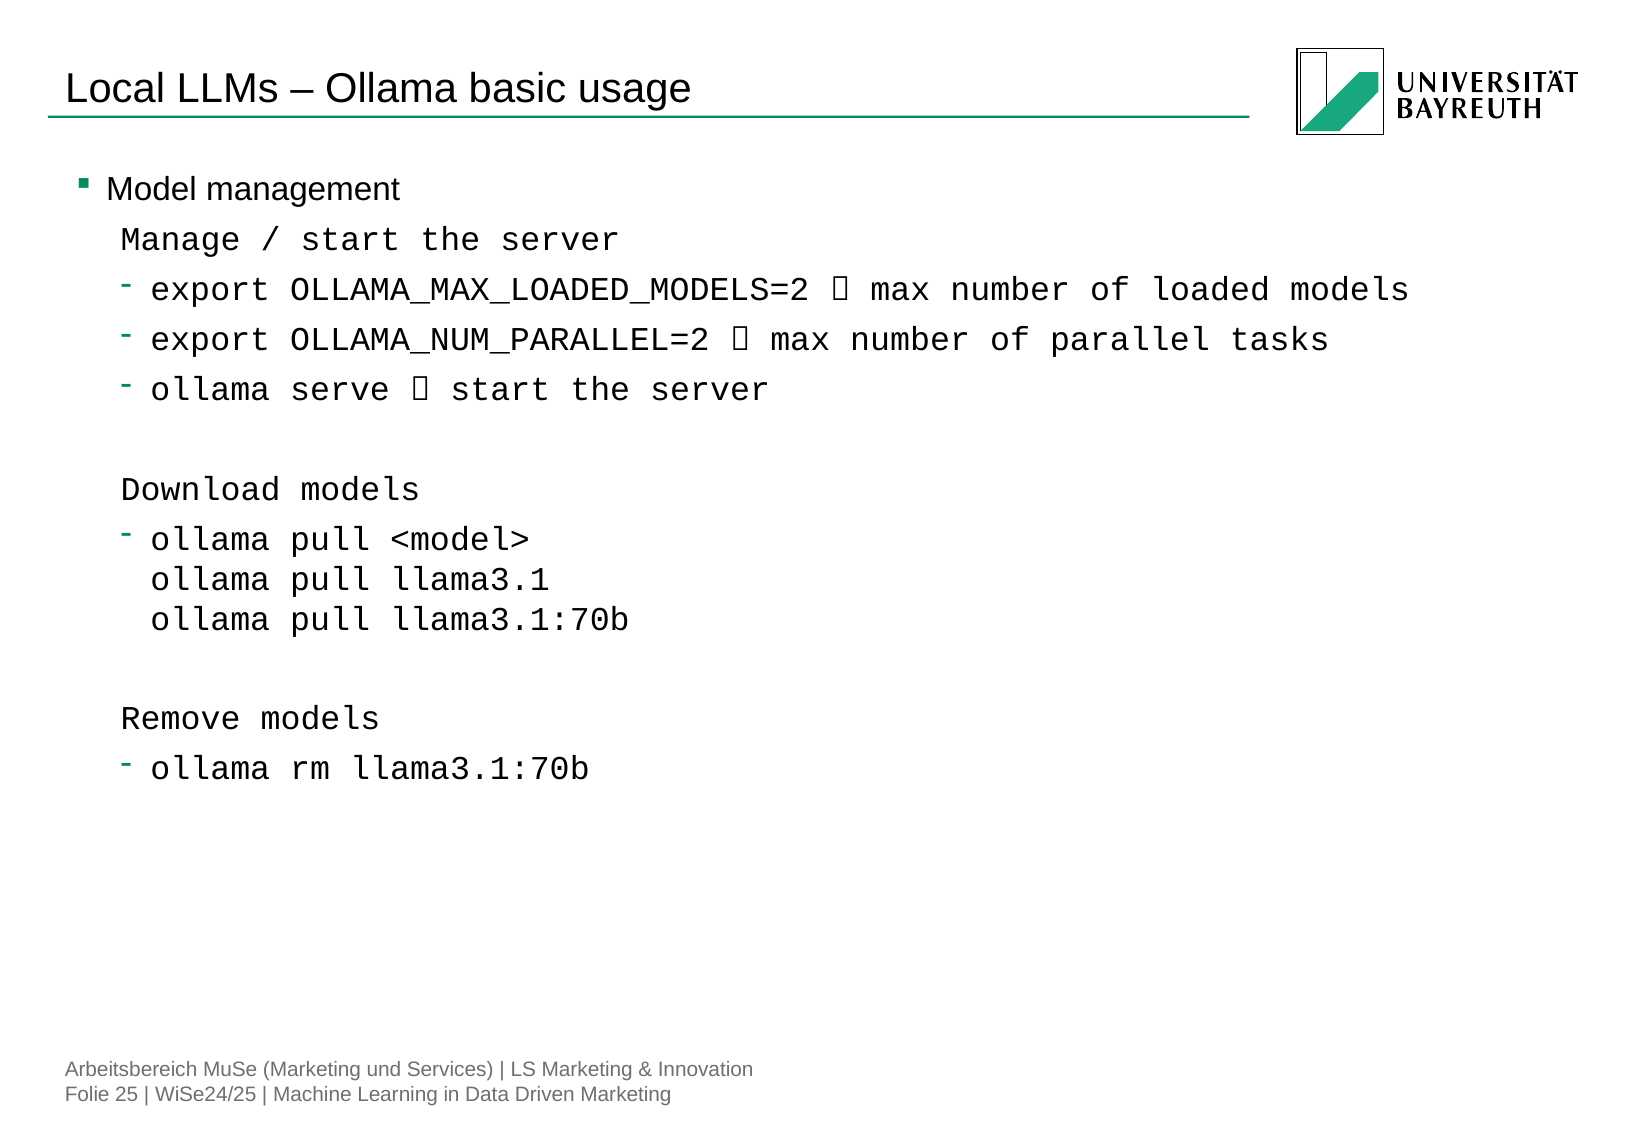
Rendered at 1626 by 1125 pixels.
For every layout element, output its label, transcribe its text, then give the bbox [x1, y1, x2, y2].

list Model management Manage / start the server export OLLAMA_MAX_LOADED_MODELS=2  max number of loaded models export OLLAMA_NUM_PARALLEL=2  max number of parallel tasks ollama serve  start the server Download models ollama pull <model> ollama pull llama3.1 ollama pull llama3.1:70b Remove models ollama rm llama3.1:70b [47, 160, 1578, 1027]
title Local LLMs – Ollama basic usage [47, 14, 1250, 111]
